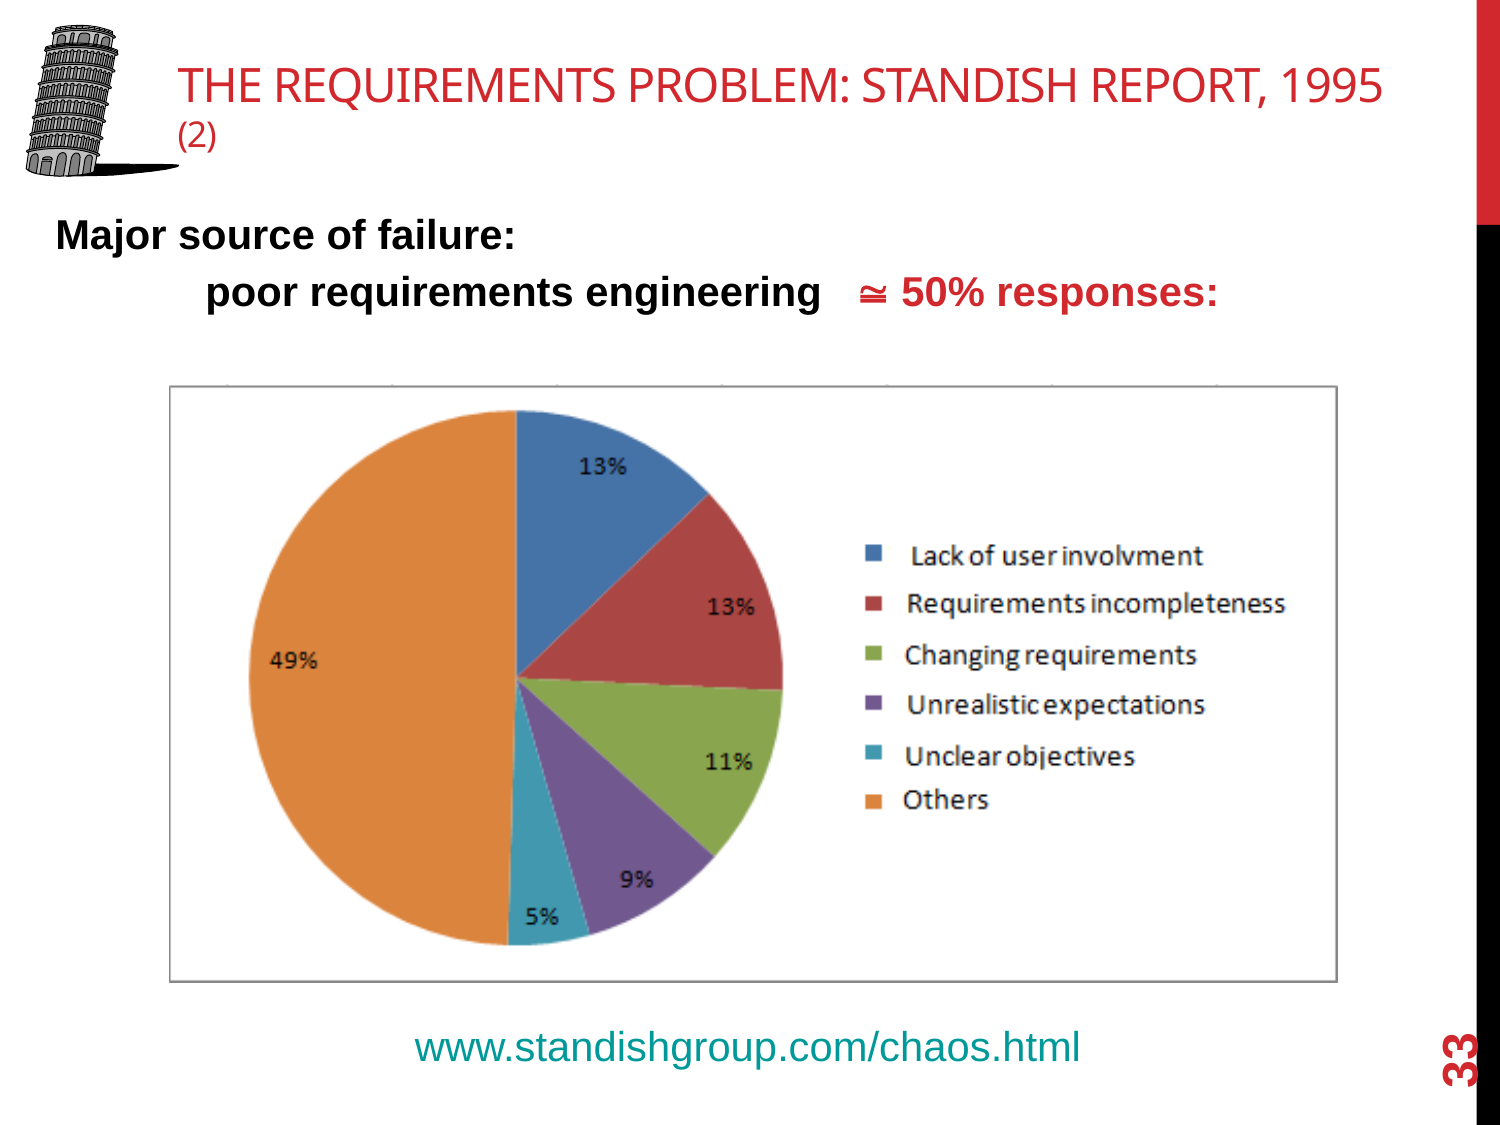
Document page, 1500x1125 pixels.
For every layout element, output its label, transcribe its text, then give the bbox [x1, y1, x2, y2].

slide_number 33 [1427, 887, 1488, 1104]
picture [168, 384, 1338, 983]
list Major source of failure: poor requirements engineering  50% responses: [40, 200, 1457, 408]
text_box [24, 24, 180, 178]
text_box www.standishgroup.com/chaos.html [400, 1012, 1097, 1078]
title The requirements problem: Standish report, 1995 (2) [189, 37, 1453, 163]
